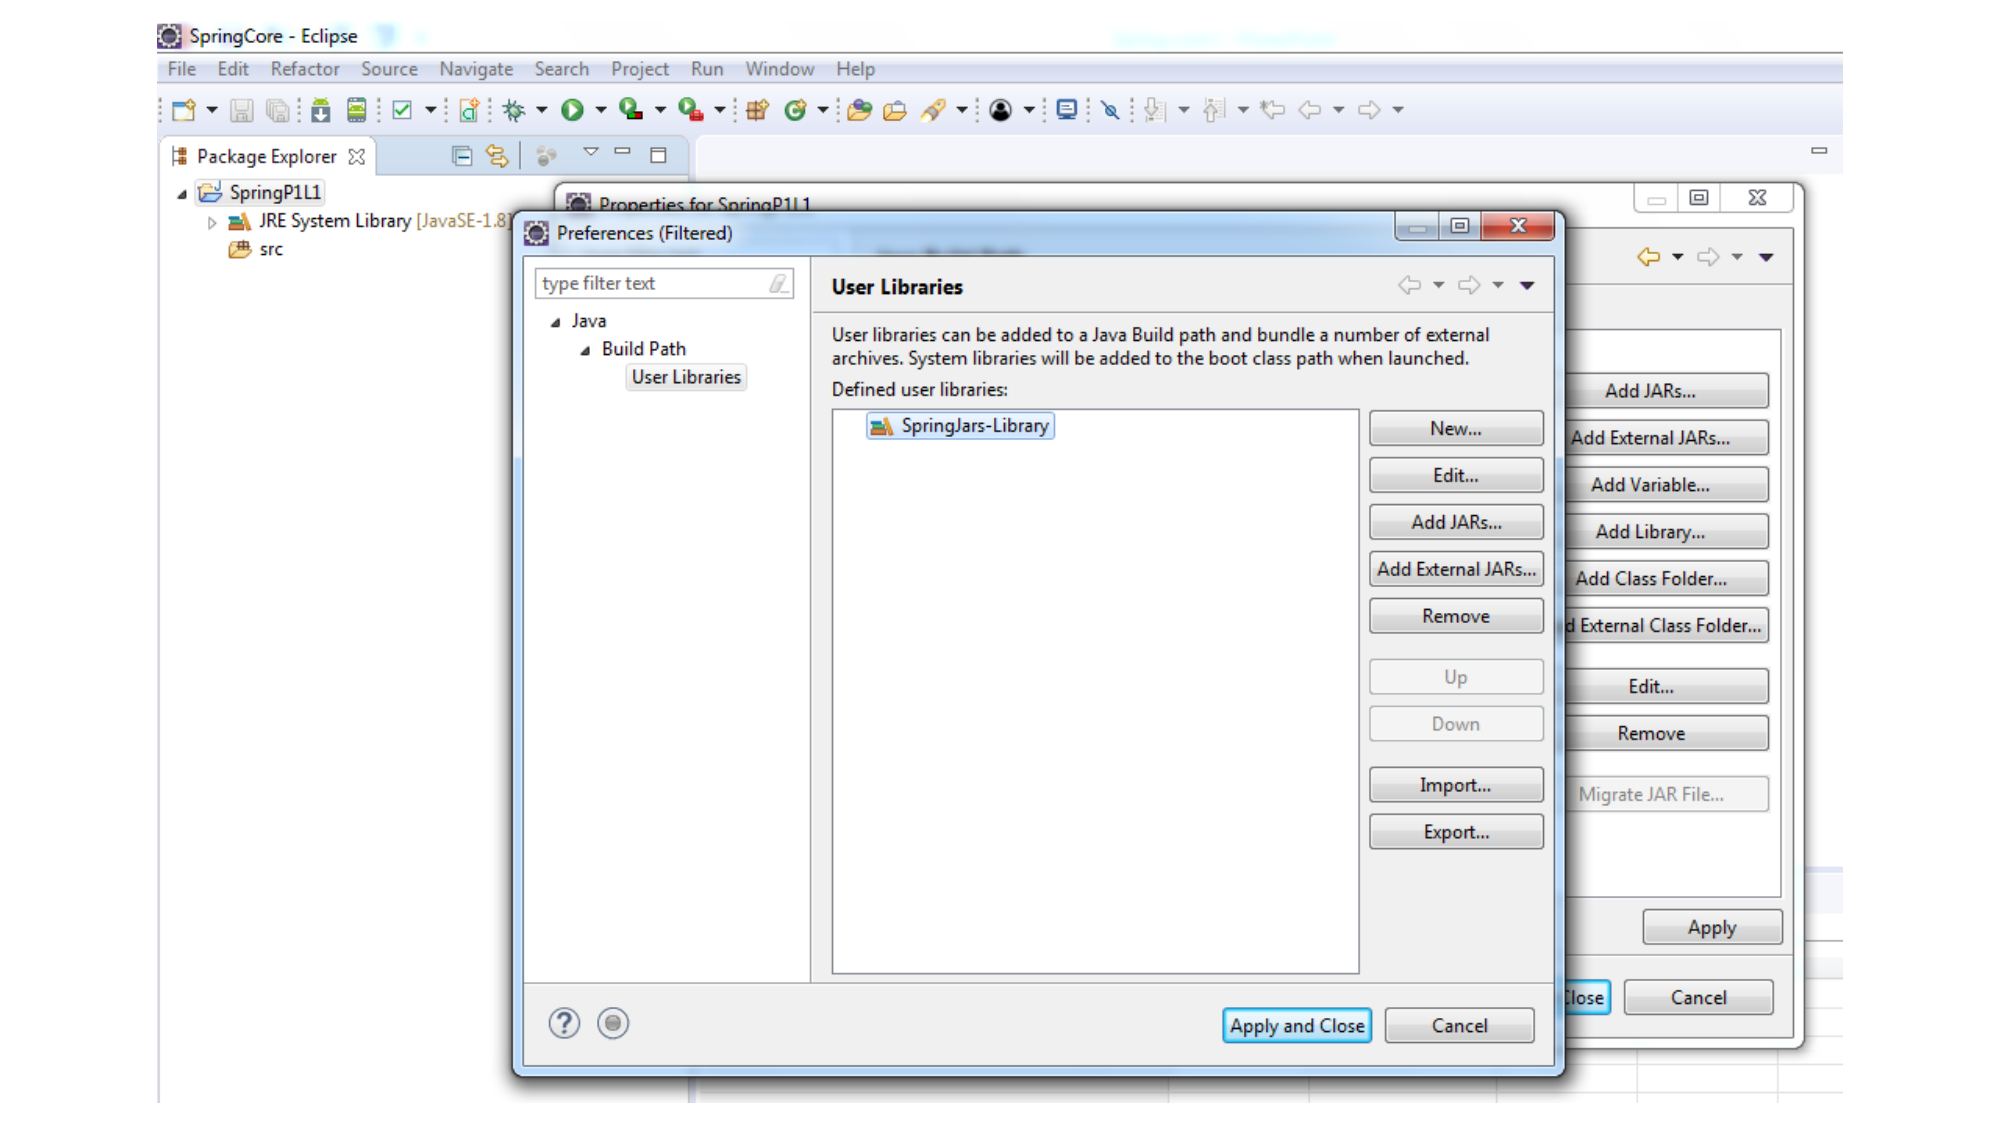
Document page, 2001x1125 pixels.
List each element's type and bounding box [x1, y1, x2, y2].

picture [156, 21, 1843, 1104]
